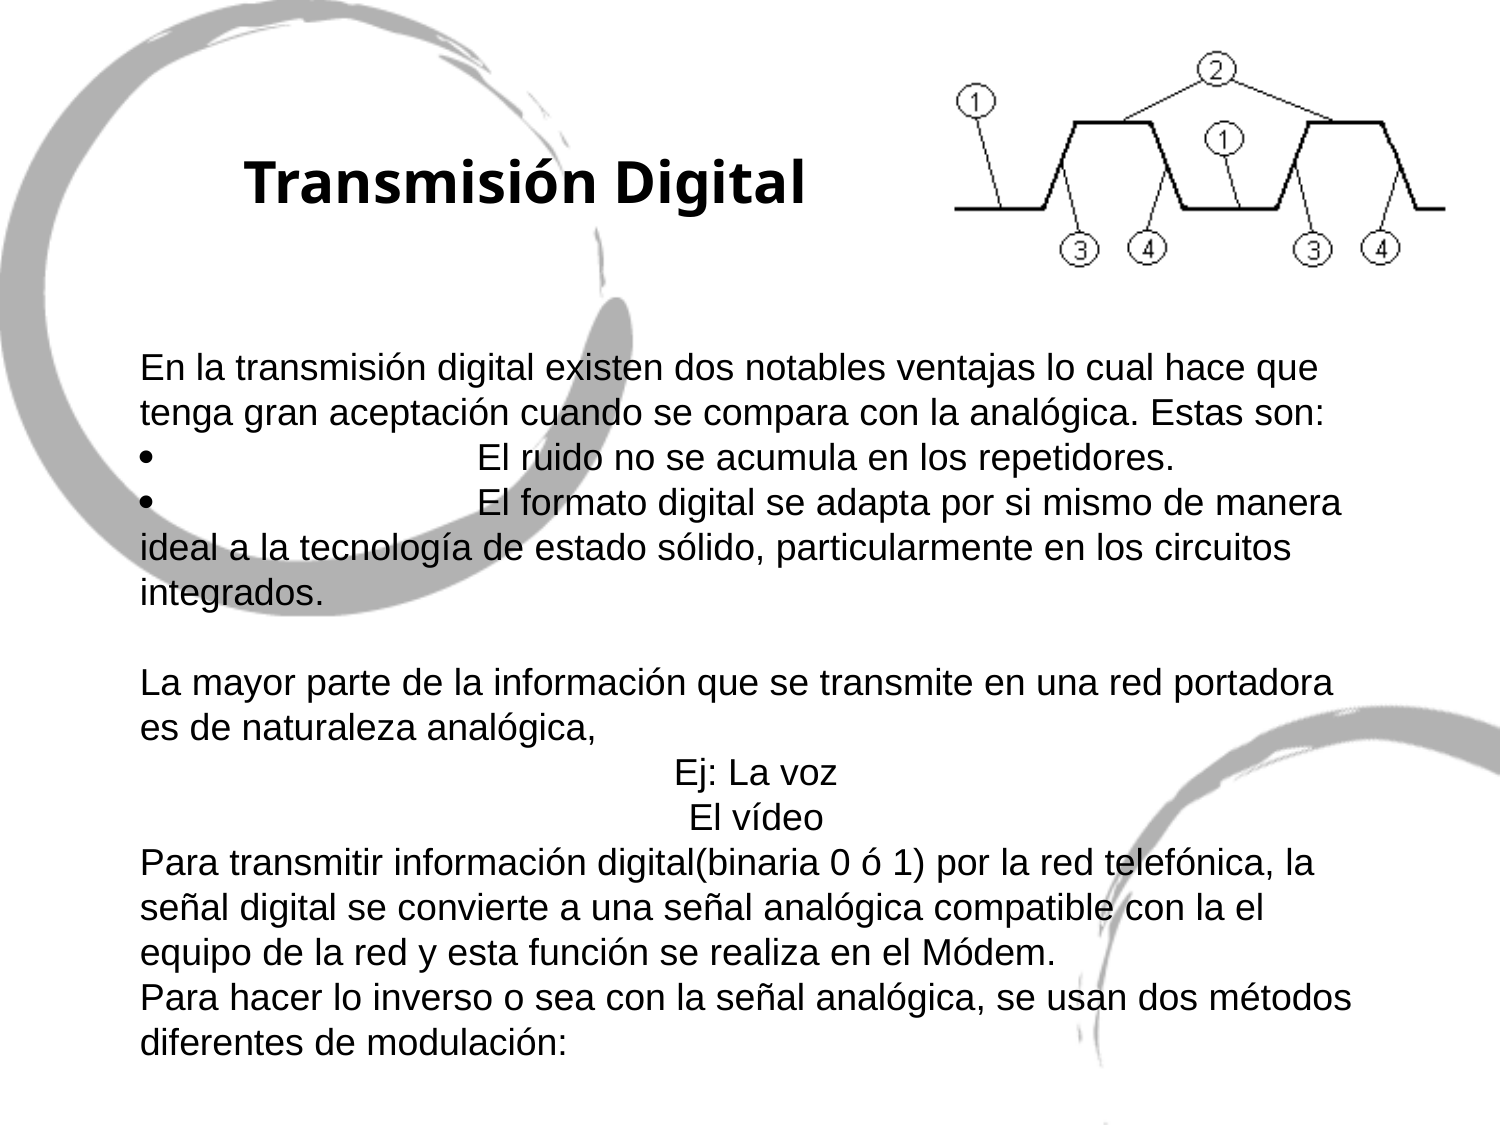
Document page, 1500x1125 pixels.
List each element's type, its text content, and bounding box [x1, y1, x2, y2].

text_box Transmisión Digital [228, 137, 822, 293]
text_box En la transmisión digital existen dos notables ventajas lo cual hace que tenga gran aceptación cuando se compara con la analógica. Estas son: · El ruido no se acumula en los repetidores. · El formato digital se adapta por si mismo de manera ideal a la tecnología de estado sólido, particularmente en los circuitos integrados. La mayor parte de la información que se transmite en una red portadora es de naturaleza analógica, Ej: La voz El vídeo Para transmitir información digital(binaria 0 ó 1) por la red telefónica, la señal digital se convierte a una señal analógica compatible con la el equipo de la red y esta función se realiza en el Módem. Para hacer lo inverso o sea con la señal analógica, se usan dos métodos diferentes de modulación: [124, 290, 1388, 1071]
picture [0, 0, 1500, 1125]
